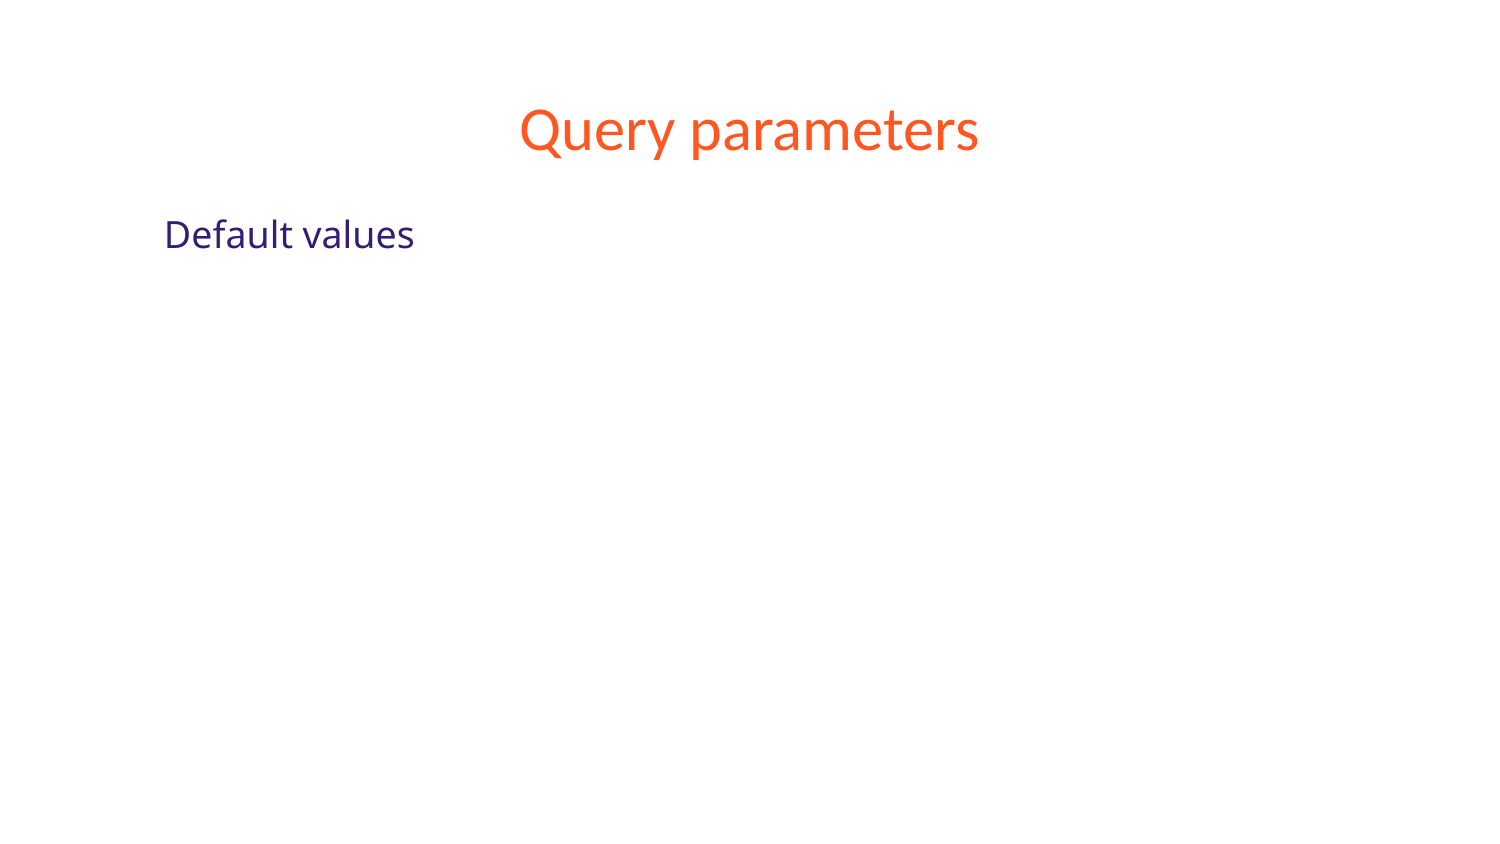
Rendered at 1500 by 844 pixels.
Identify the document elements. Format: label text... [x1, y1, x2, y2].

list Default values [148, 189, 1350, 750]
title Query parameters [51, 72, 1449, 167]
